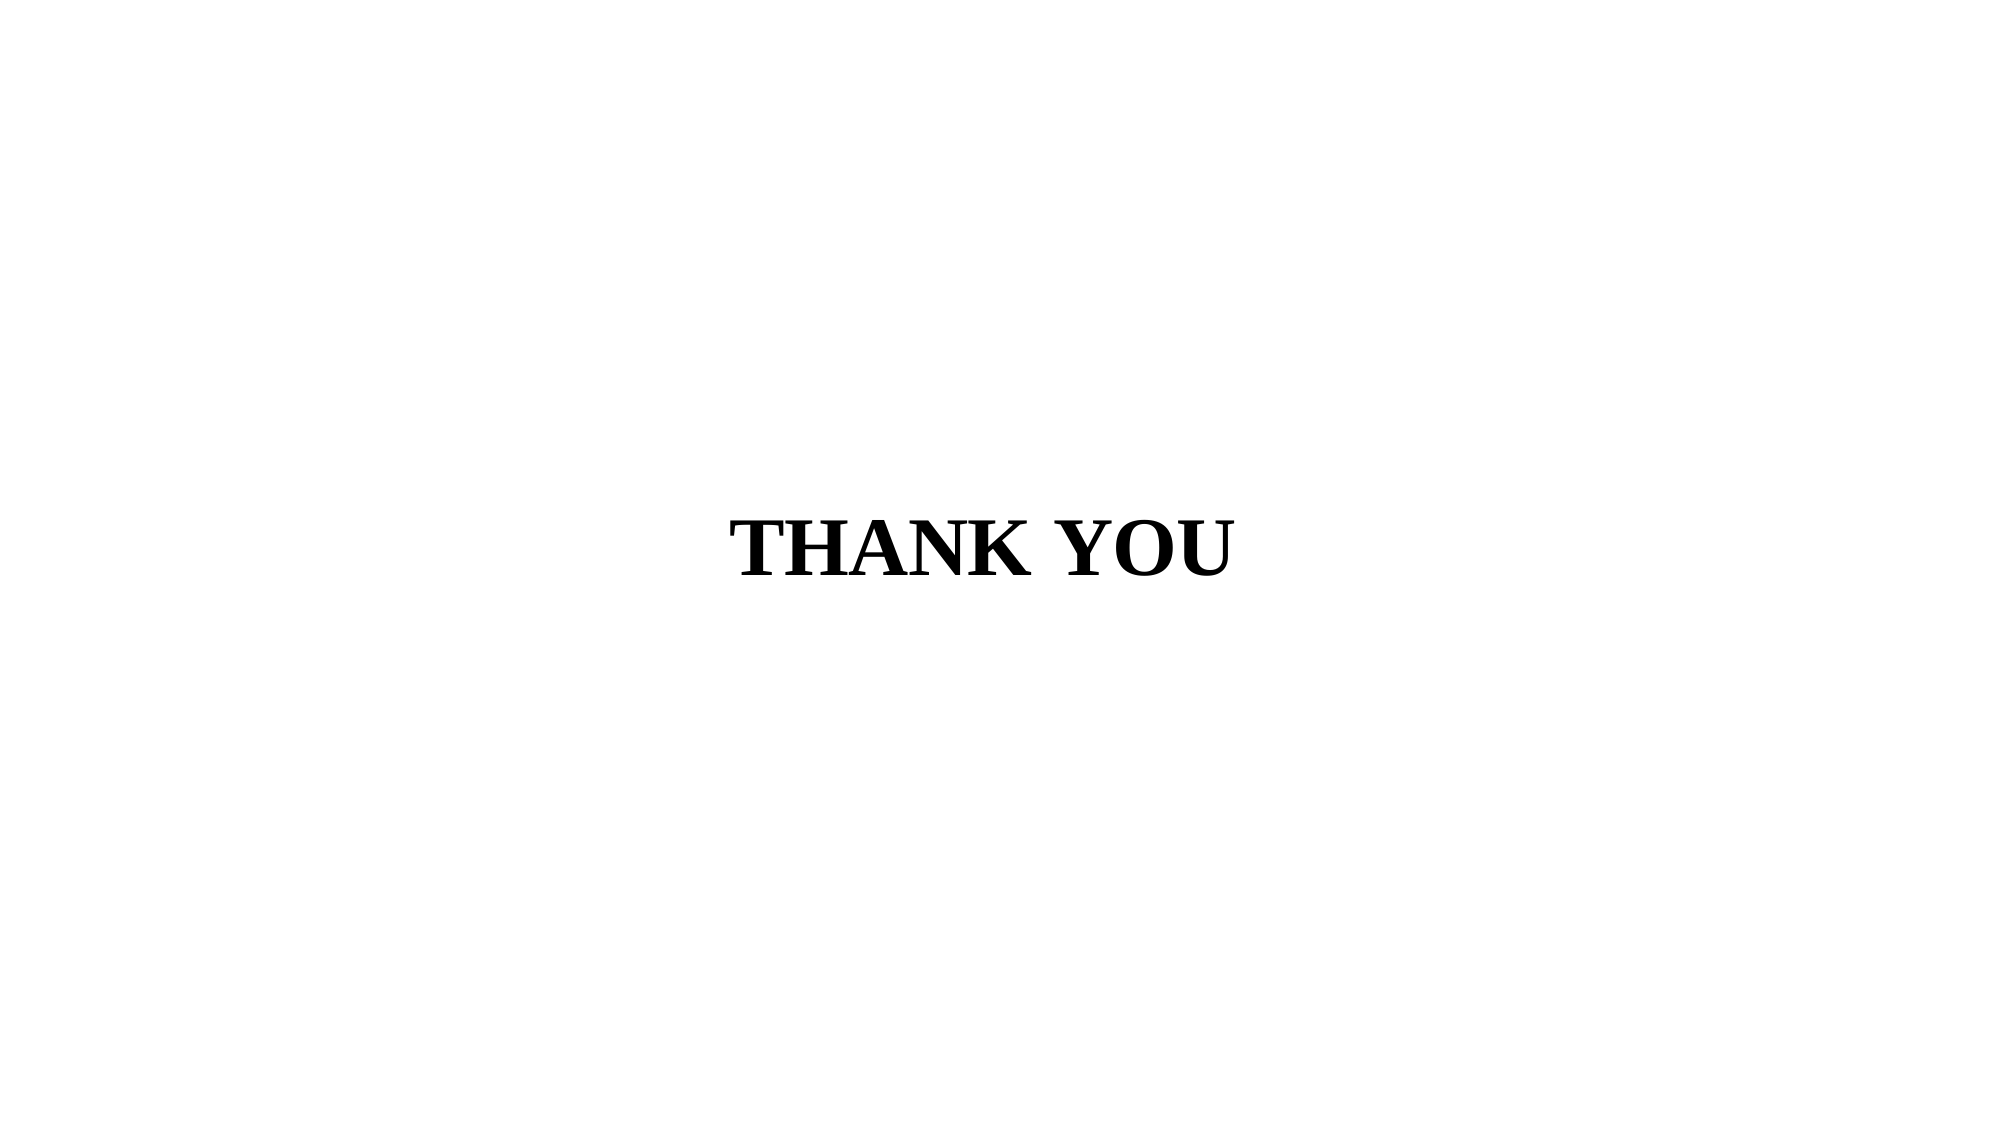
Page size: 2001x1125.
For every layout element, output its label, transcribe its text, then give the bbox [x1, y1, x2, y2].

title THANK YOU [714, 457, 1286, 640]
